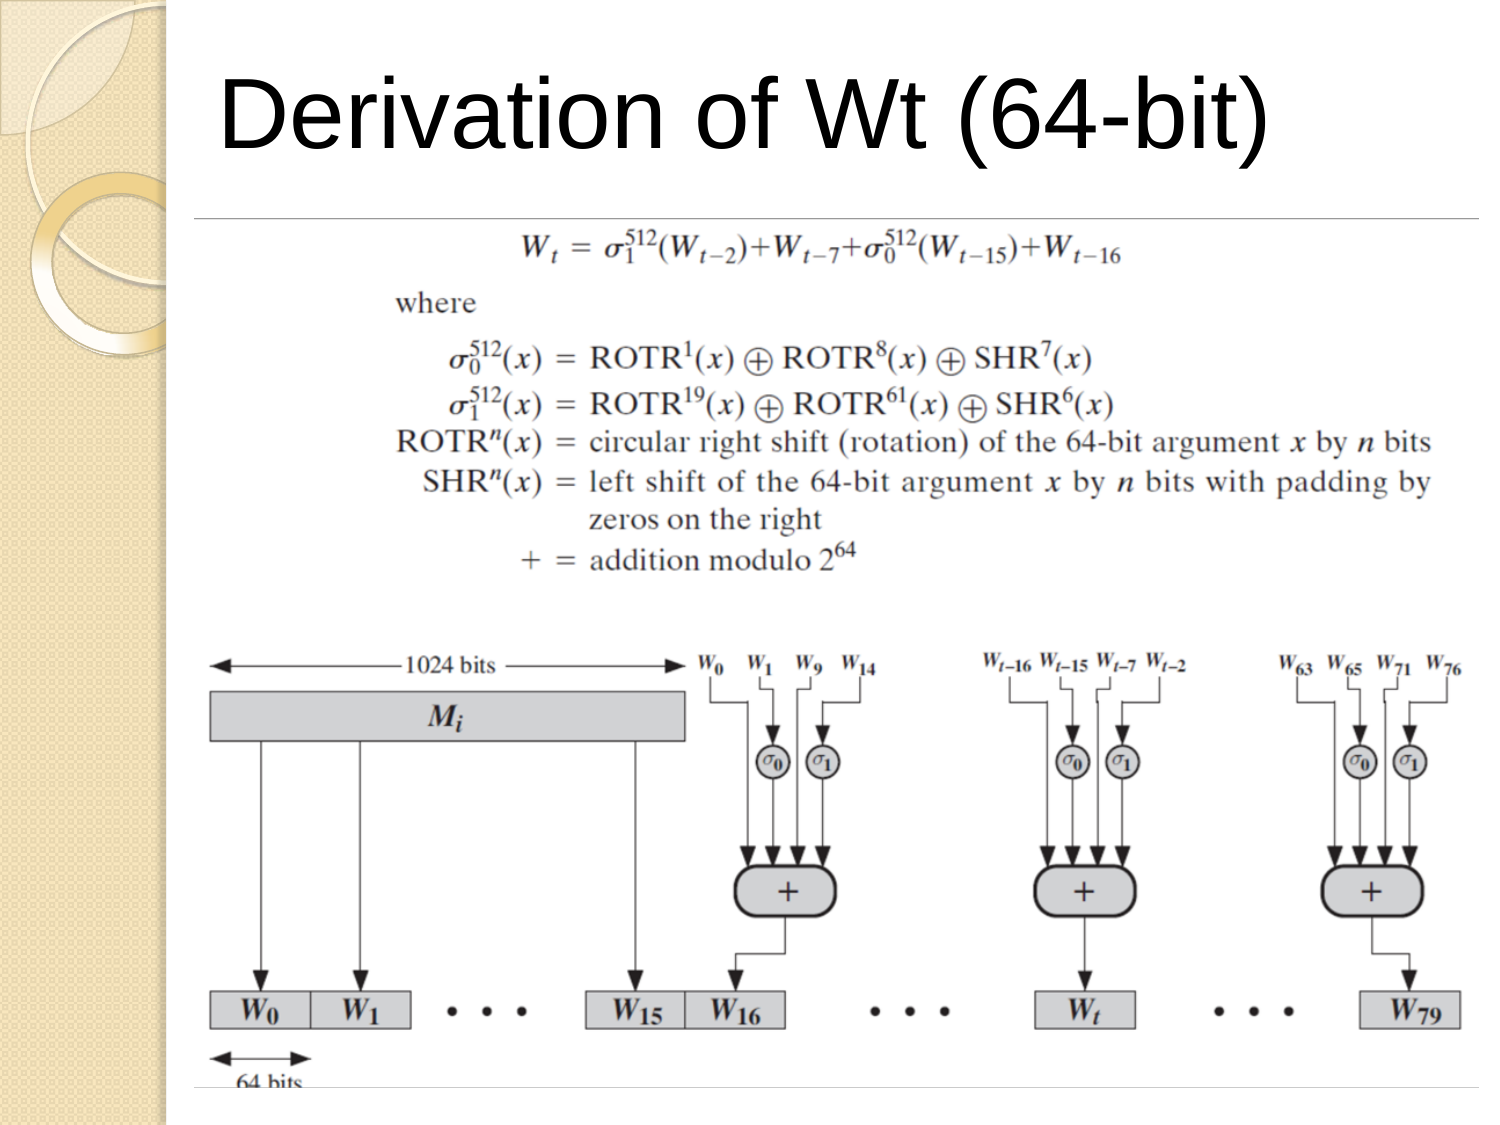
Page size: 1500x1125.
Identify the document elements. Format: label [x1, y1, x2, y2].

text_box [0, 0, 1500, 1125]
picture [193, 217, 1479, 1089]
